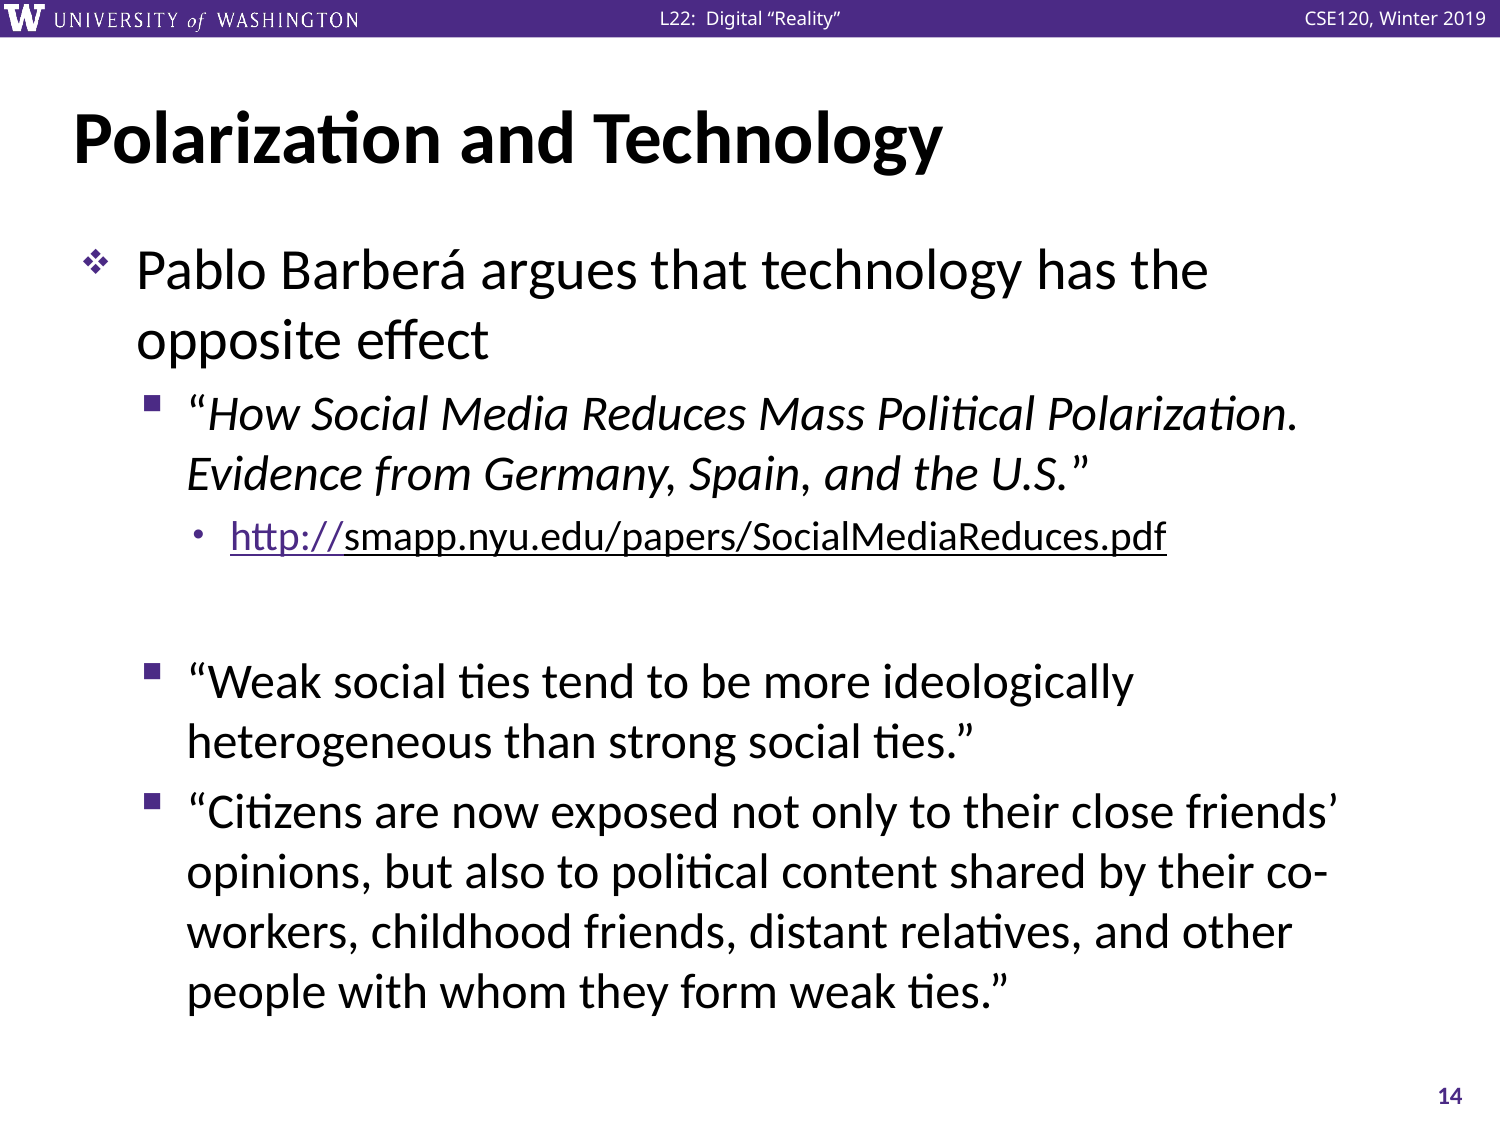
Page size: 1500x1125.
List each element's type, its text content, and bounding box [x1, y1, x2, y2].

slide_number 14 [1400, 1065, 1500, 1125]
picture [4, 4, 358, 32]
title Polarization and Technology [58, 71, 1438, 197]
list Pablo Barberá argues that technology has the opposite effect “How Social Media Reduces Mass Political Polarization. Evidence from Germany, Spain, and the U.S.” http://smapp.nyu.edu/papers/SocialMediaReduces.pdf “Weak social ties tend to be more ideologically heterogeneous than strong social ties.” “Citizens are now exposed not only to their close friends’ opinions, but also to political content shared by their co-workers, childhood friends, distant relatives, and other people with whom they form weak ties.” [64, 223, 1438, 1040]
